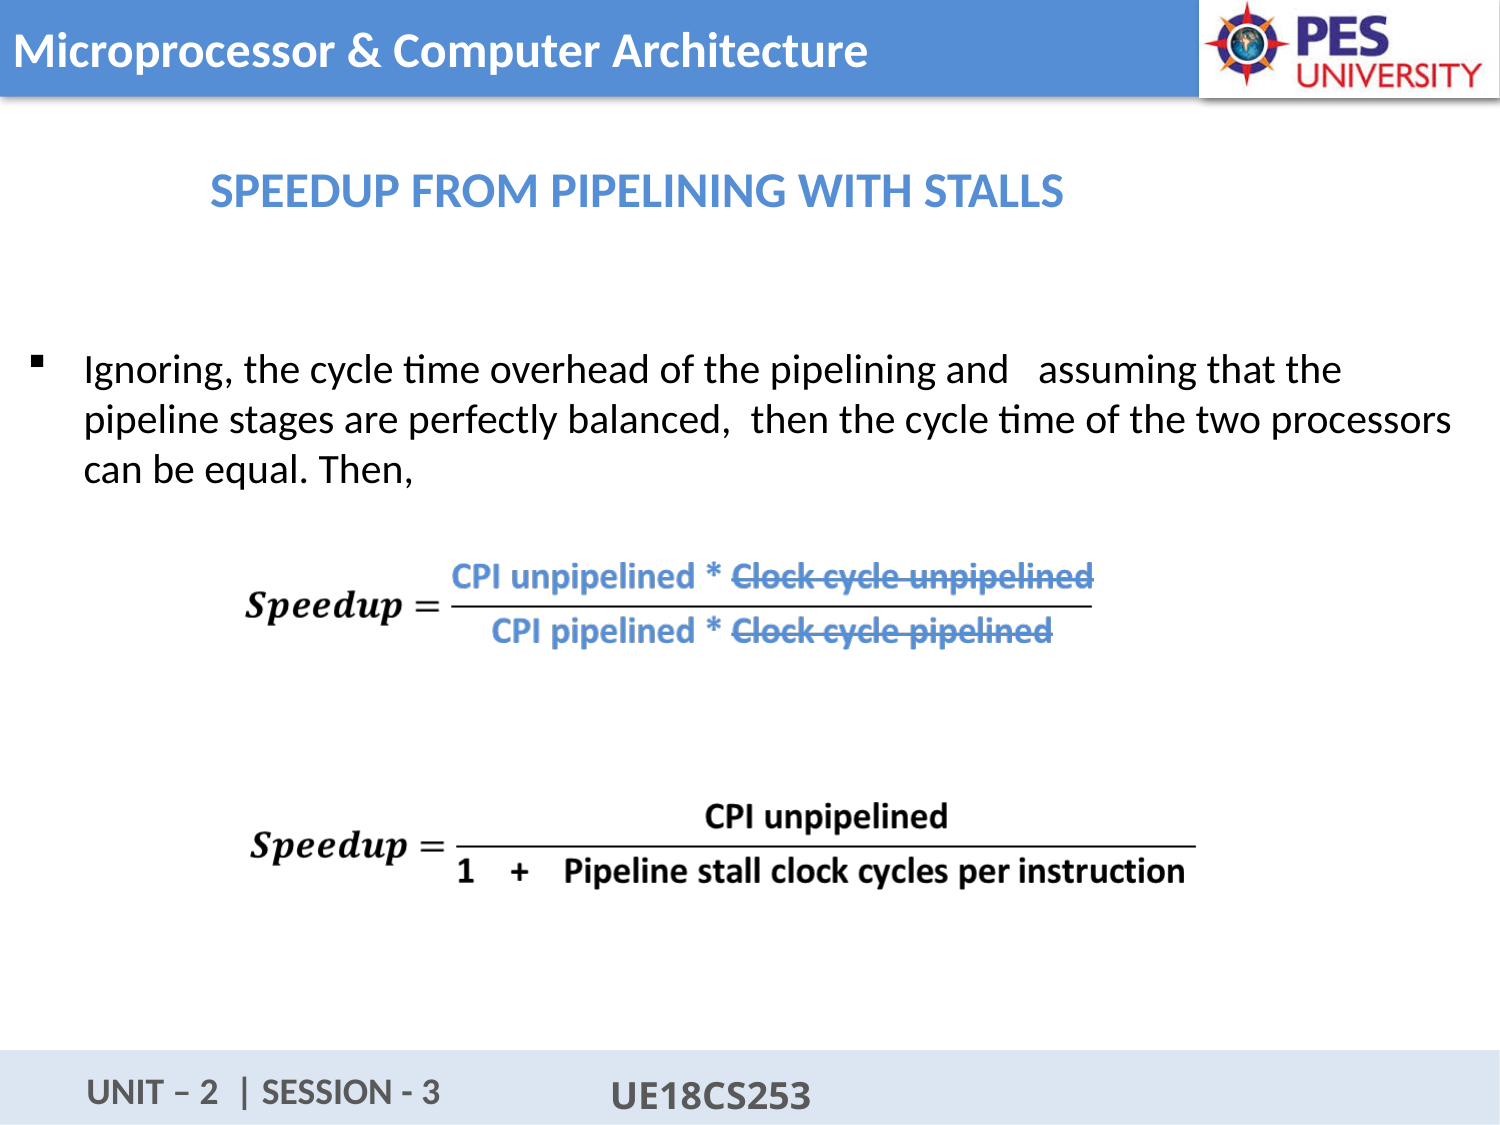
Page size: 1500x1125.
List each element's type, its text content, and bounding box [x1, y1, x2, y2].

text_box Ignoring, the cycle time overhead of the pipelining and assuming that the pipeline stages are perfectly balanced, then the cycle time of the two processors can be equal. Then, [12, 334, 1500, 500]
text_box Speedup from pipelining with Stalls [195, 149, 1091, 225]
text_box [123, 790, 1323, 898]
picture [1199, 0, 1500, 98]
text_box [118, 557, 1219, 650]
